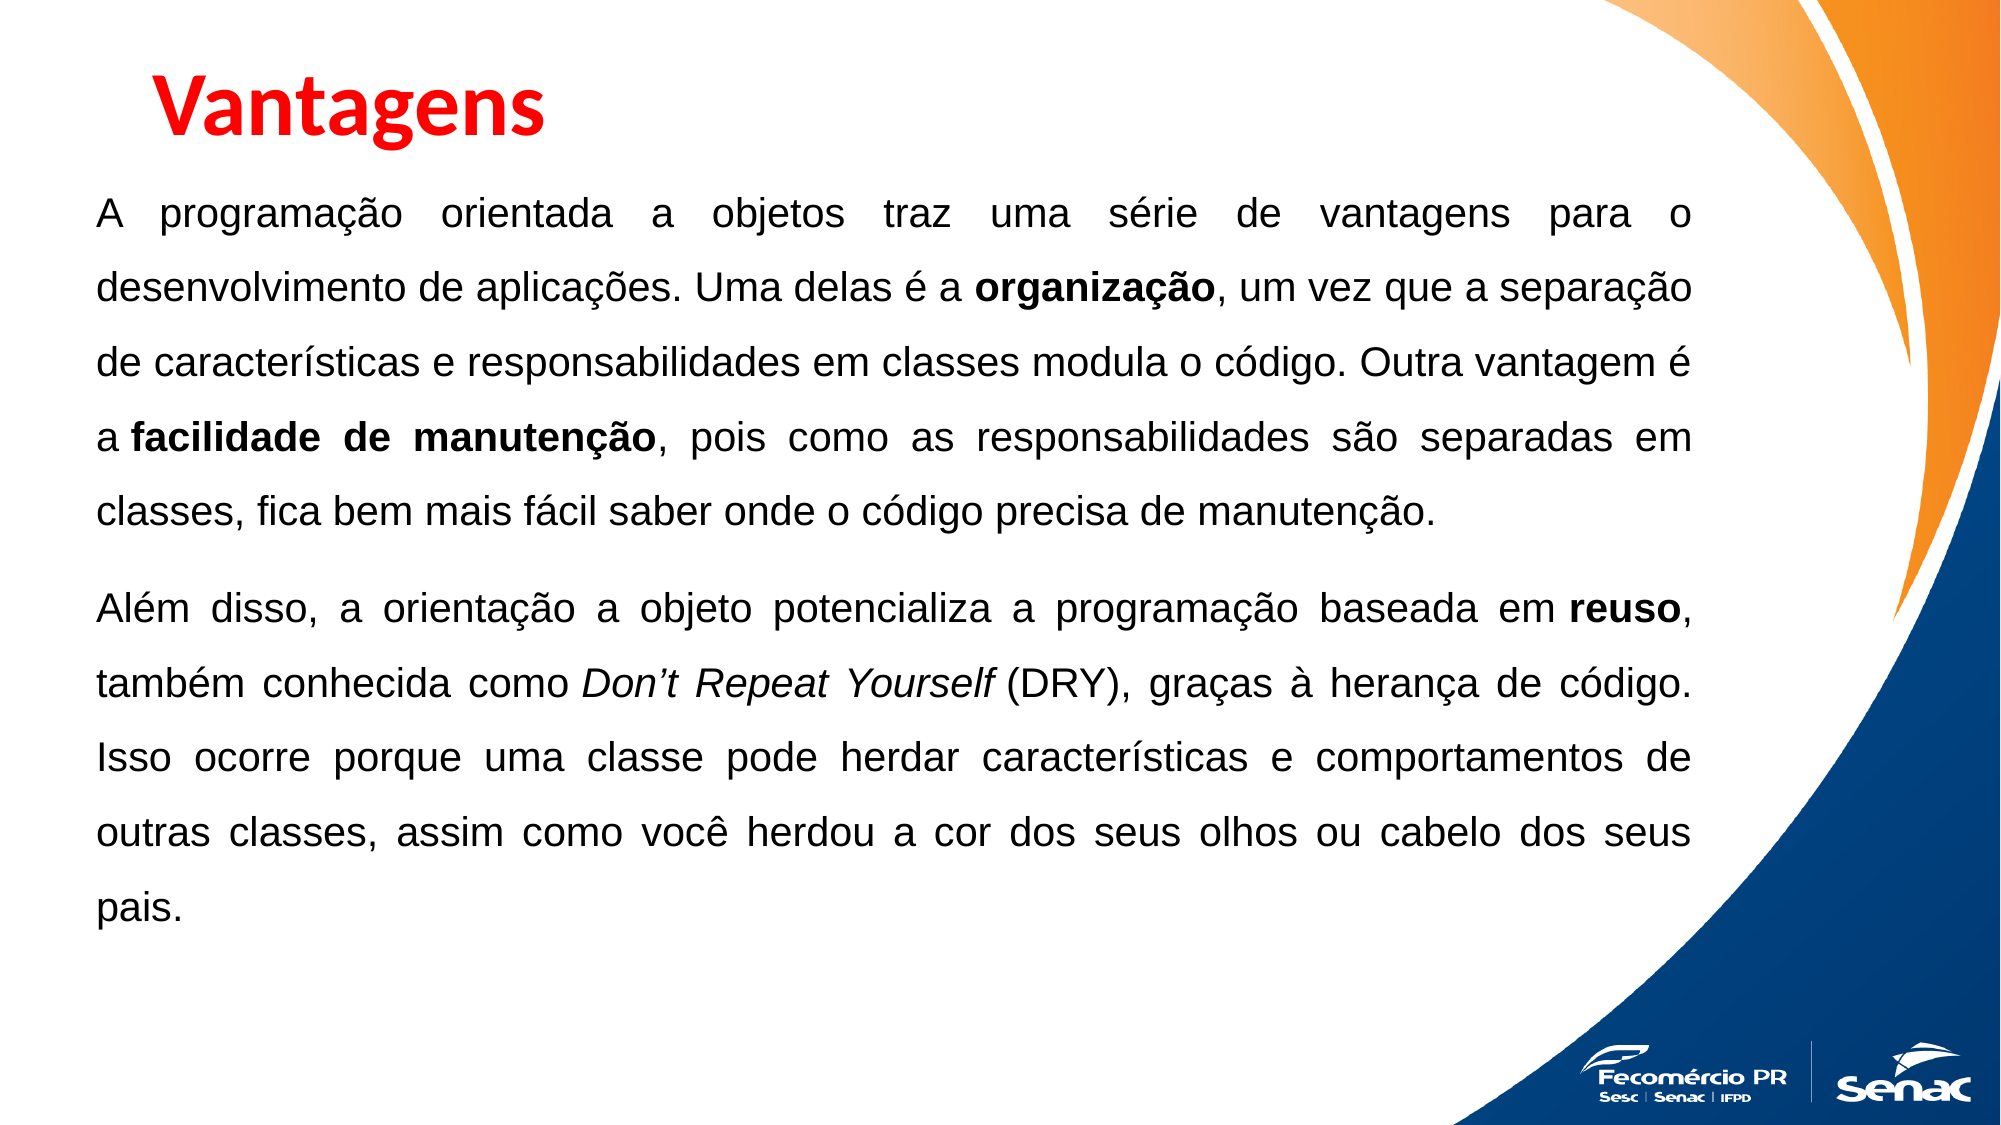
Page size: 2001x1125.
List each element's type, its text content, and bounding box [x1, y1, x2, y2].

picture [0, 0, 2001, 1125]
title Vantagens [137, 11, 1863, 187]
list A programação orientada a objetos traz uma série de vantagens para o desenvolvimento de aplicações. Uma delas é a organização, um vez que a separação de características e responsabilidades em classes modula o código. Outra vantagem é a facilidade de manutenção, pois como as responsabilidades são separadas em classes, fica bem mais fácil saber onde o código precisa de manutenção. Além disso, a orientação a objeto potencializa a programação baseada em reuso, também conhecida como Don’t Repeat Yourself (DRY), graças à herança de código. Isso ocorre porque uma classe pode herdar características e comportamentos de outras classes, assim como você herdou a cor dos seus olhos ou cabelo dos seus pais. [81, 153, 1709, 1016]
